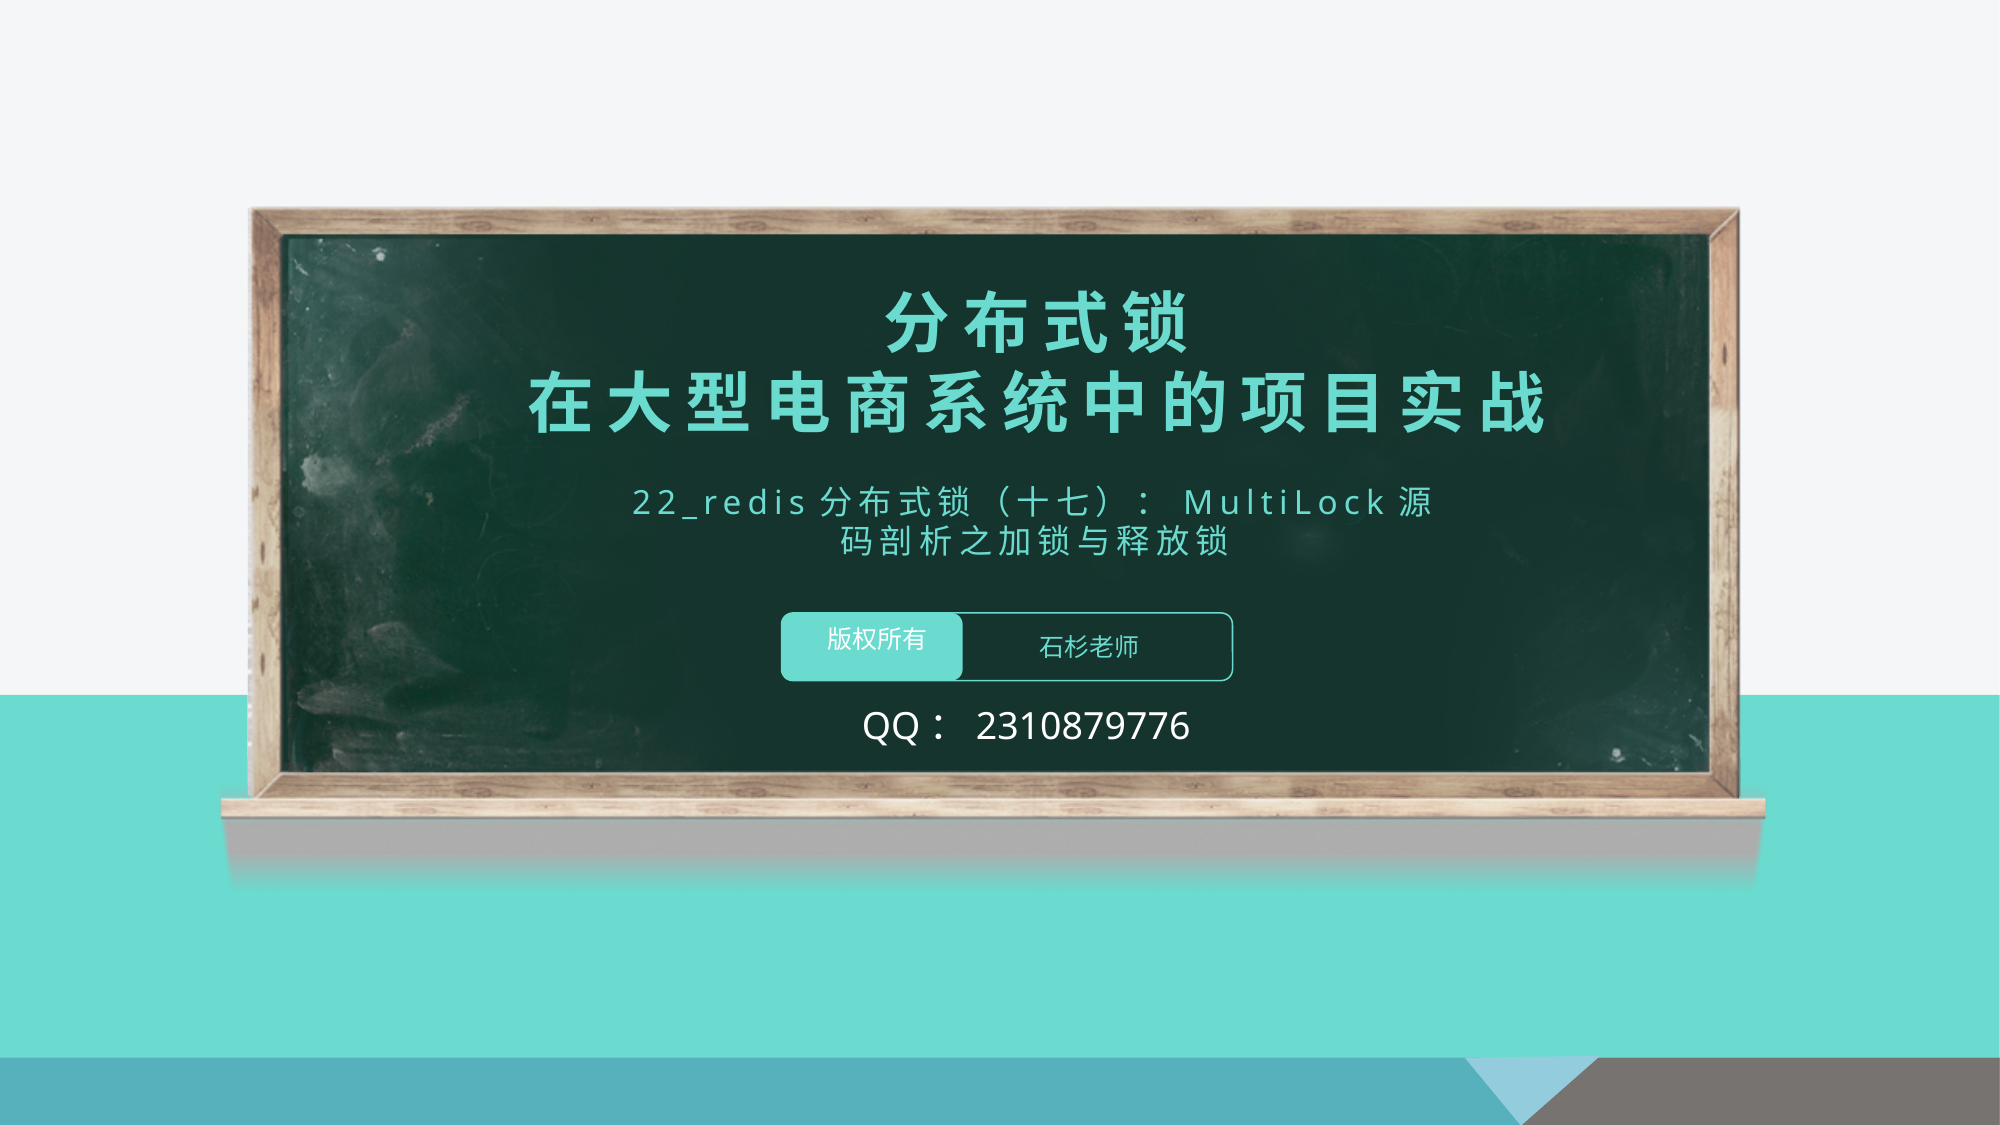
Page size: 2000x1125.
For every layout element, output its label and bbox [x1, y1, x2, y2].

picture [193, 186, 1802, 694]
text_box [0, 694, 2000, 1125]
text_box [781, 612, 1233, 681]
